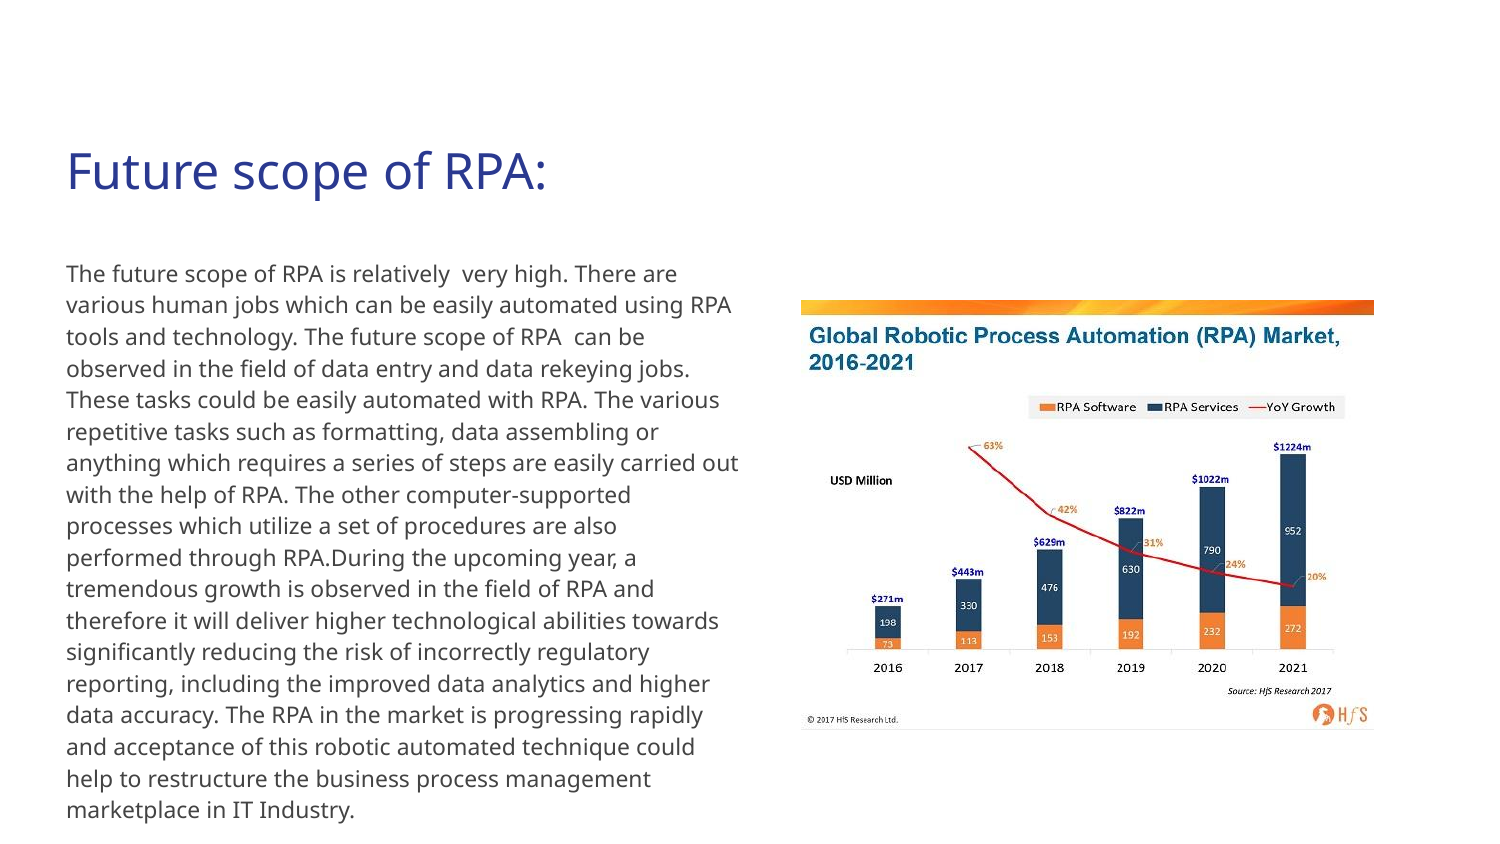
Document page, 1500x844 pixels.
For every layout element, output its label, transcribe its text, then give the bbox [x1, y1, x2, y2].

list The future scope of RPA is relatively very high. There are various human jobs which can be easily automated using RPA tools and technology. The future scope of RPA can be observed in the field of data entry and data rekeying jobs. These tasks could be easily automated with RPA. The various repetitive tasks such as formatting, data assembling or anything which requires a series of steps are easily carried out with the help of RPA. The other computer-supported processes which utilize a set of procedures are also performed through RPA.During the upcoming year, a tremendous growth is observed in the field of RPA and therefore it will deliver higher technological abilities towards significantly reducing the risk of incorrectly regulatory reporting, including the improved data analytics and higher data accuracy. The RPA in the market is progressing rapidly and acceptance of this robotic automated technique could help to restructure the business process management marketplace in IT Industry. [51, 240, 756, 789]
title Future scope of RPA: [51, 91, 694, 216]
picture [801, 299, 1374, 730]
